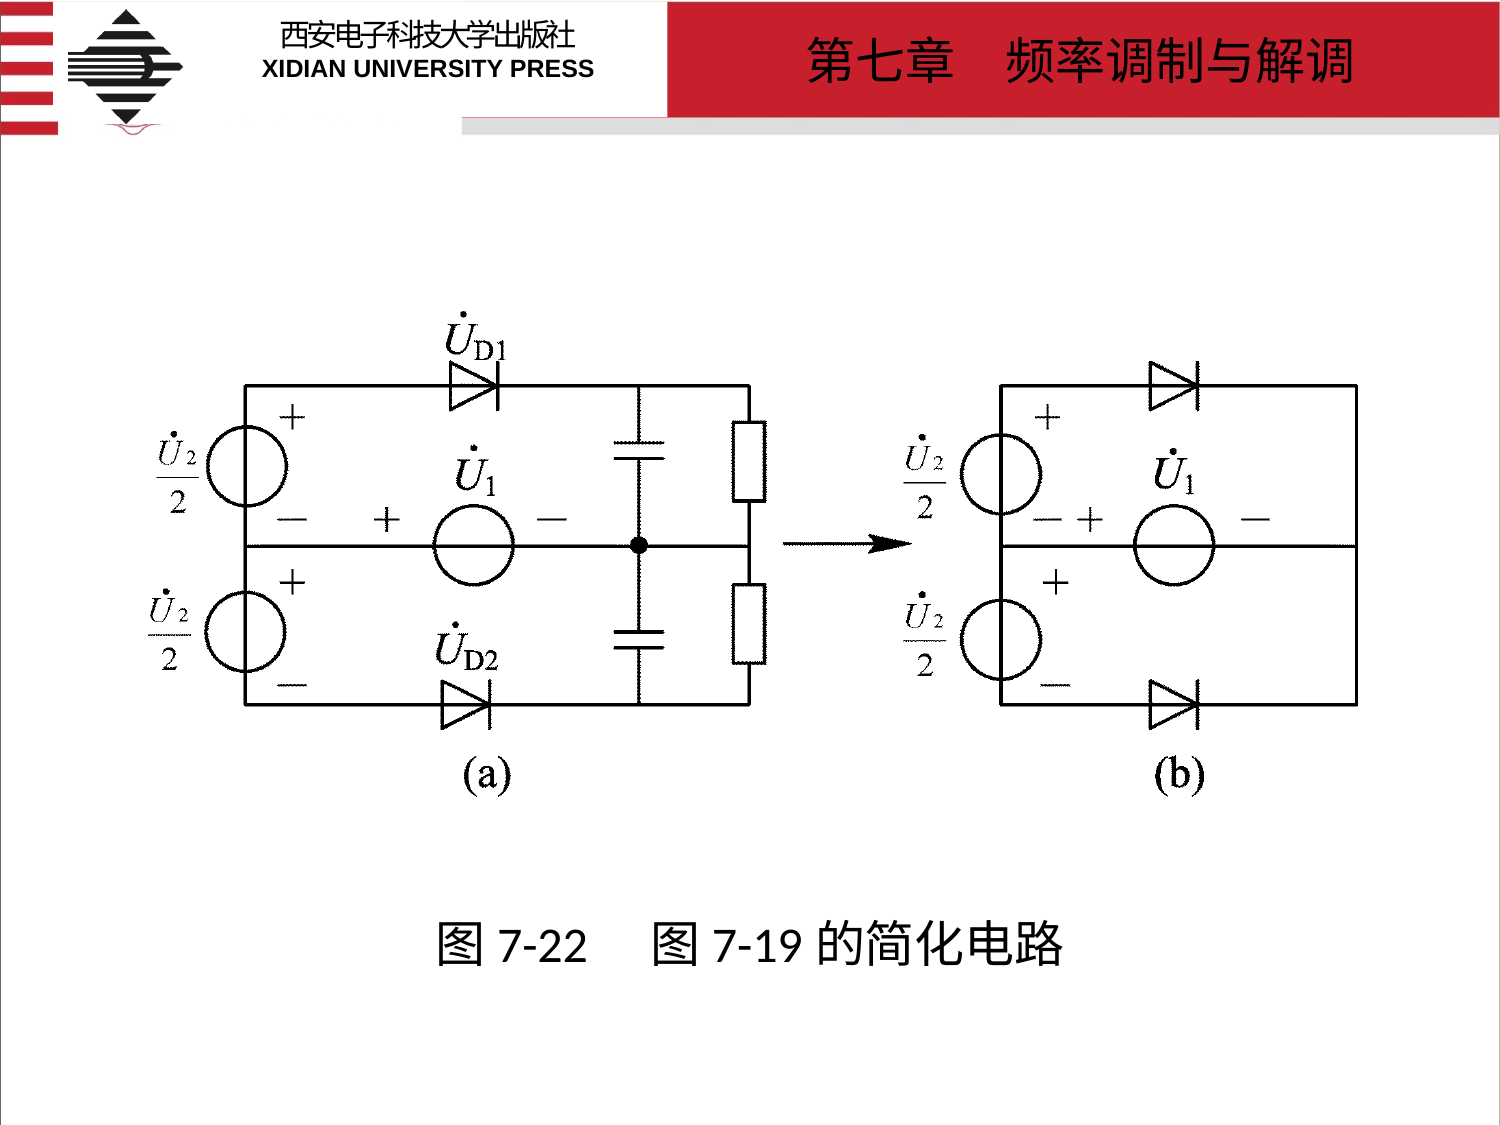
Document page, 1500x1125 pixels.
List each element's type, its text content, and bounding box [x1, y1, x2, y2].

picture [0, 1, 1500, 1125]
text_box 图7-22 图7-19的简化电路 [420, 905, 1080, 981]
